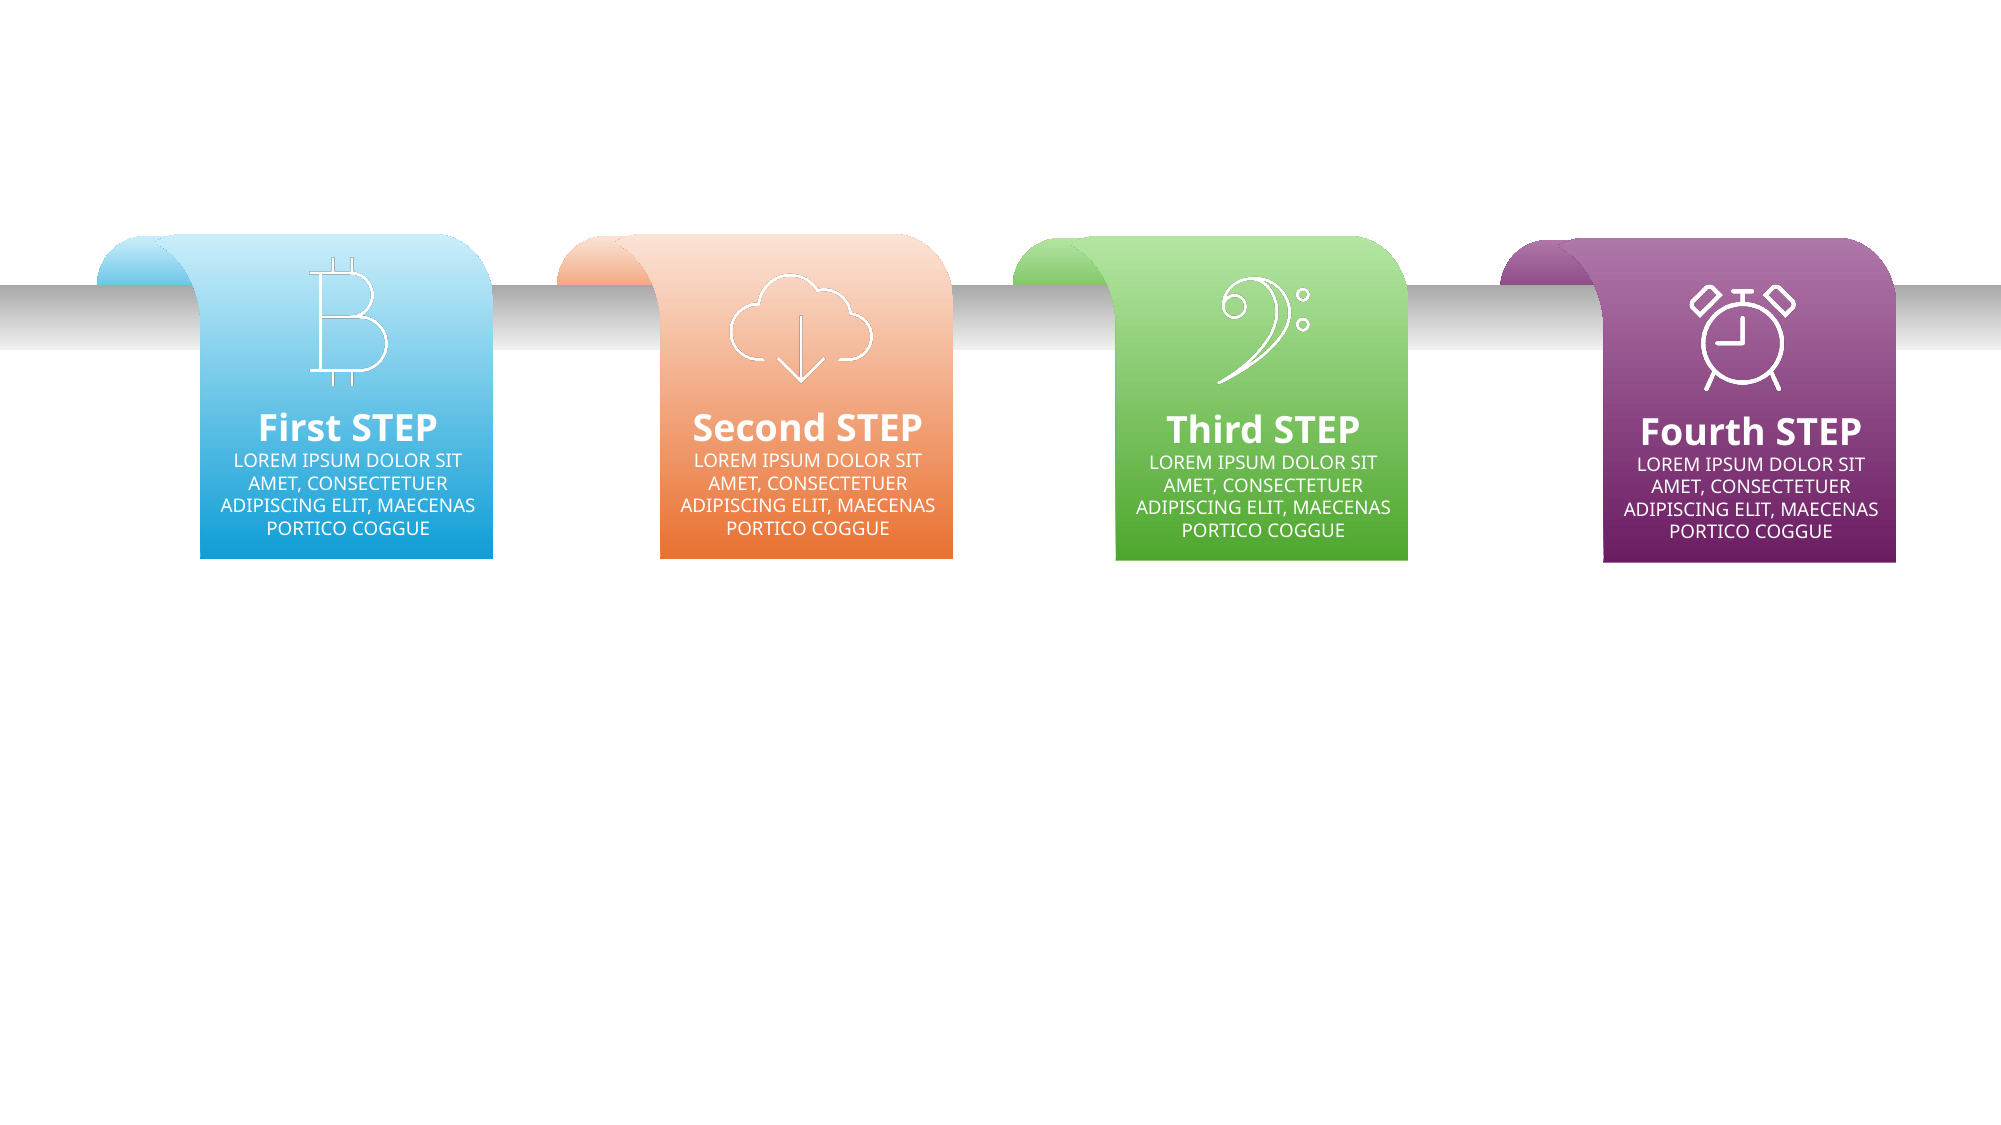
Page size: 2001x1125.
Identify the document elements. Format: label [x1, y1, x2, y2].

text_box [1409, 284, 1602, 351]
text_box [954, 284, 1070, 351]
text_box [1605, 261, 1897, 553]
text_box [1011, 236, 1070, 284]
text_box [0, 284, 154, 351]
text_box [662, 252, 954, 549]
text_box [1499, 238, 1591, 284]
text_box [154, 233, 494, 560]
text_box [555, 234, 650, 284]
text_box [1070, 235, 1409, 562]
text_box [95, 234, 154, 284]
text_box [1897, 284, 2000, 351]
text_box [494, 284, 658, 351]
text_box [1555, 236, 1898, 565]
text_box [612, 232, 955, 561]
